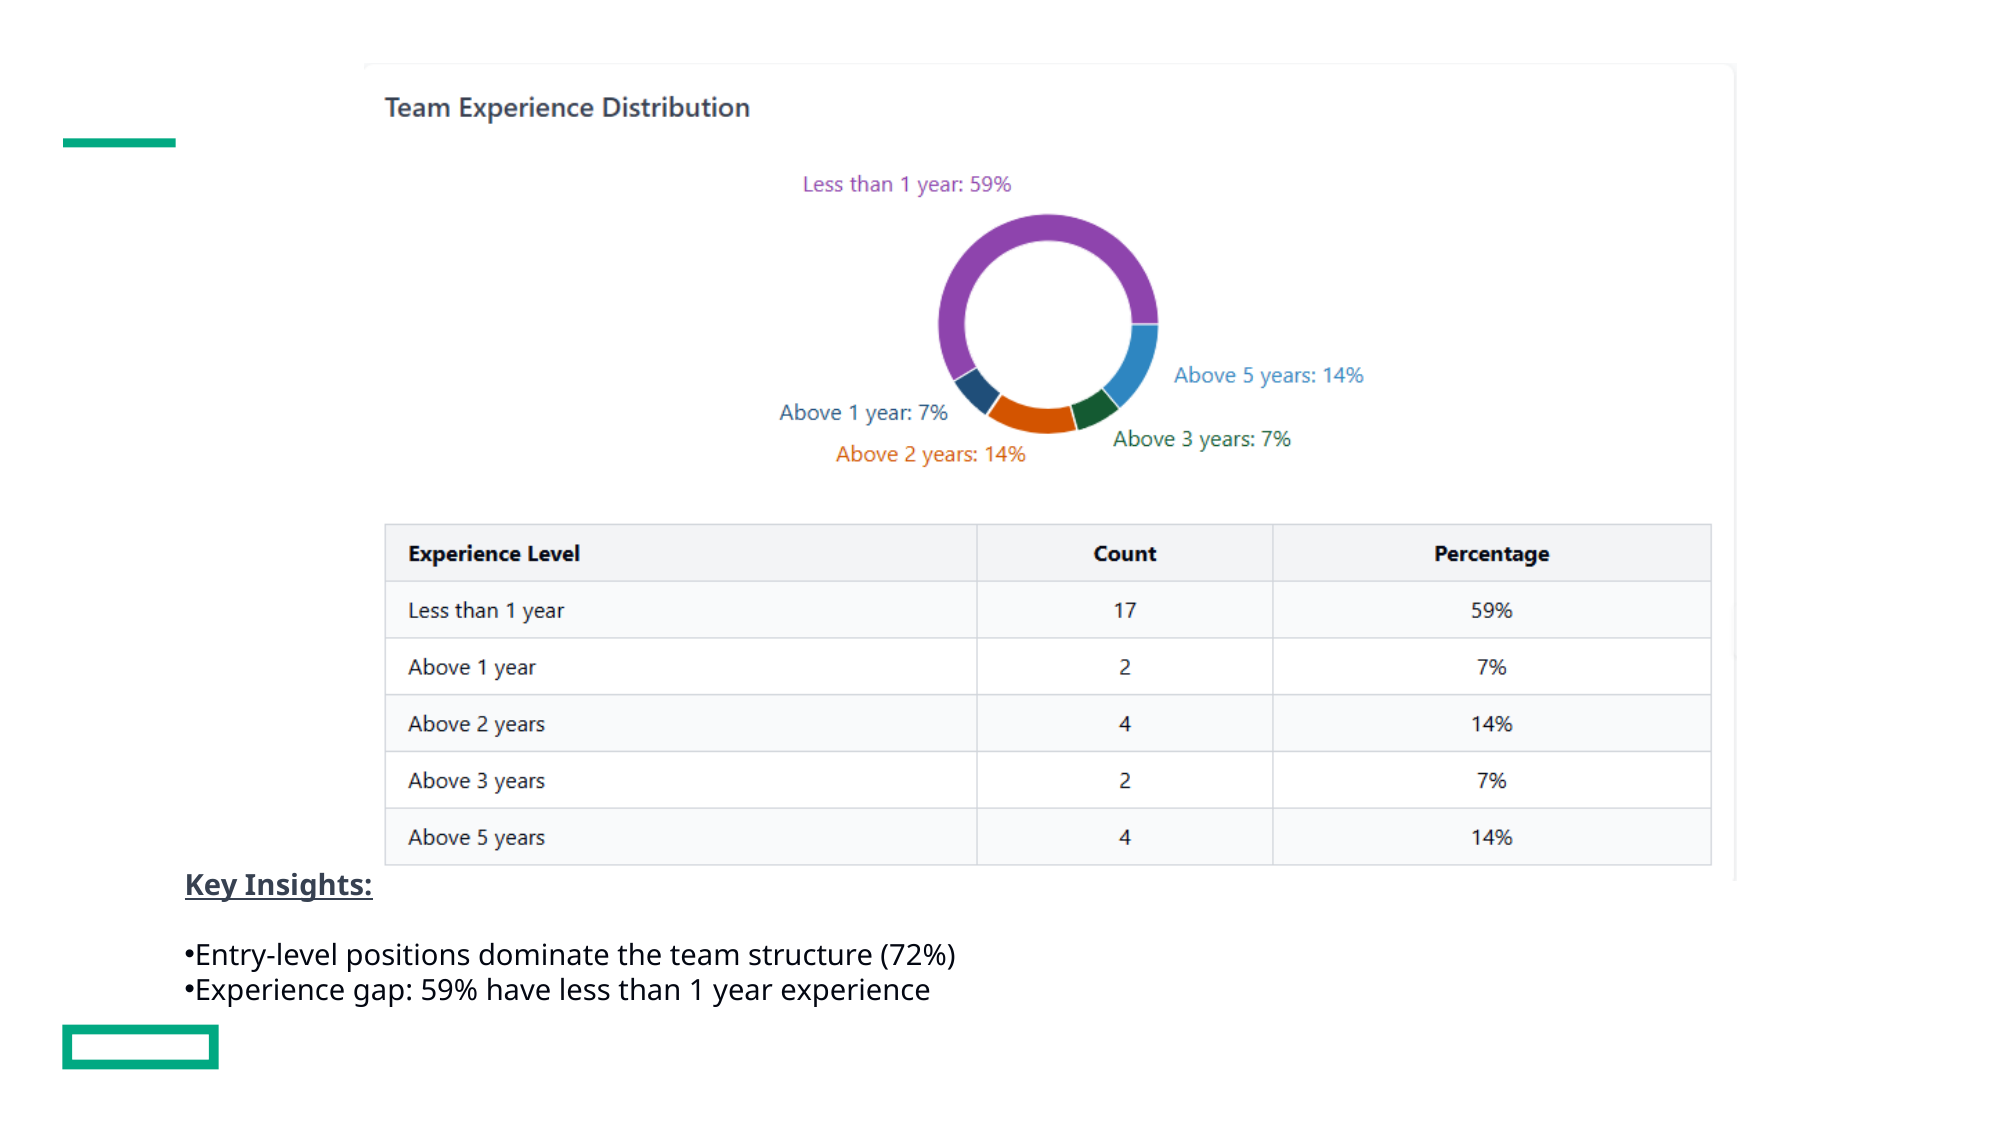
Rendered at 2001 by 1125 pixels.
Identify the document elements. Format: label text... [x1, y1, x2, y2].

text_box Key Insights: Entry-level positions dominate the team structure (72%) Experience gap: 59% have less than 1 year experience [169, 859, 1831, 1059]
picture [364, 63, 1737, 881]
